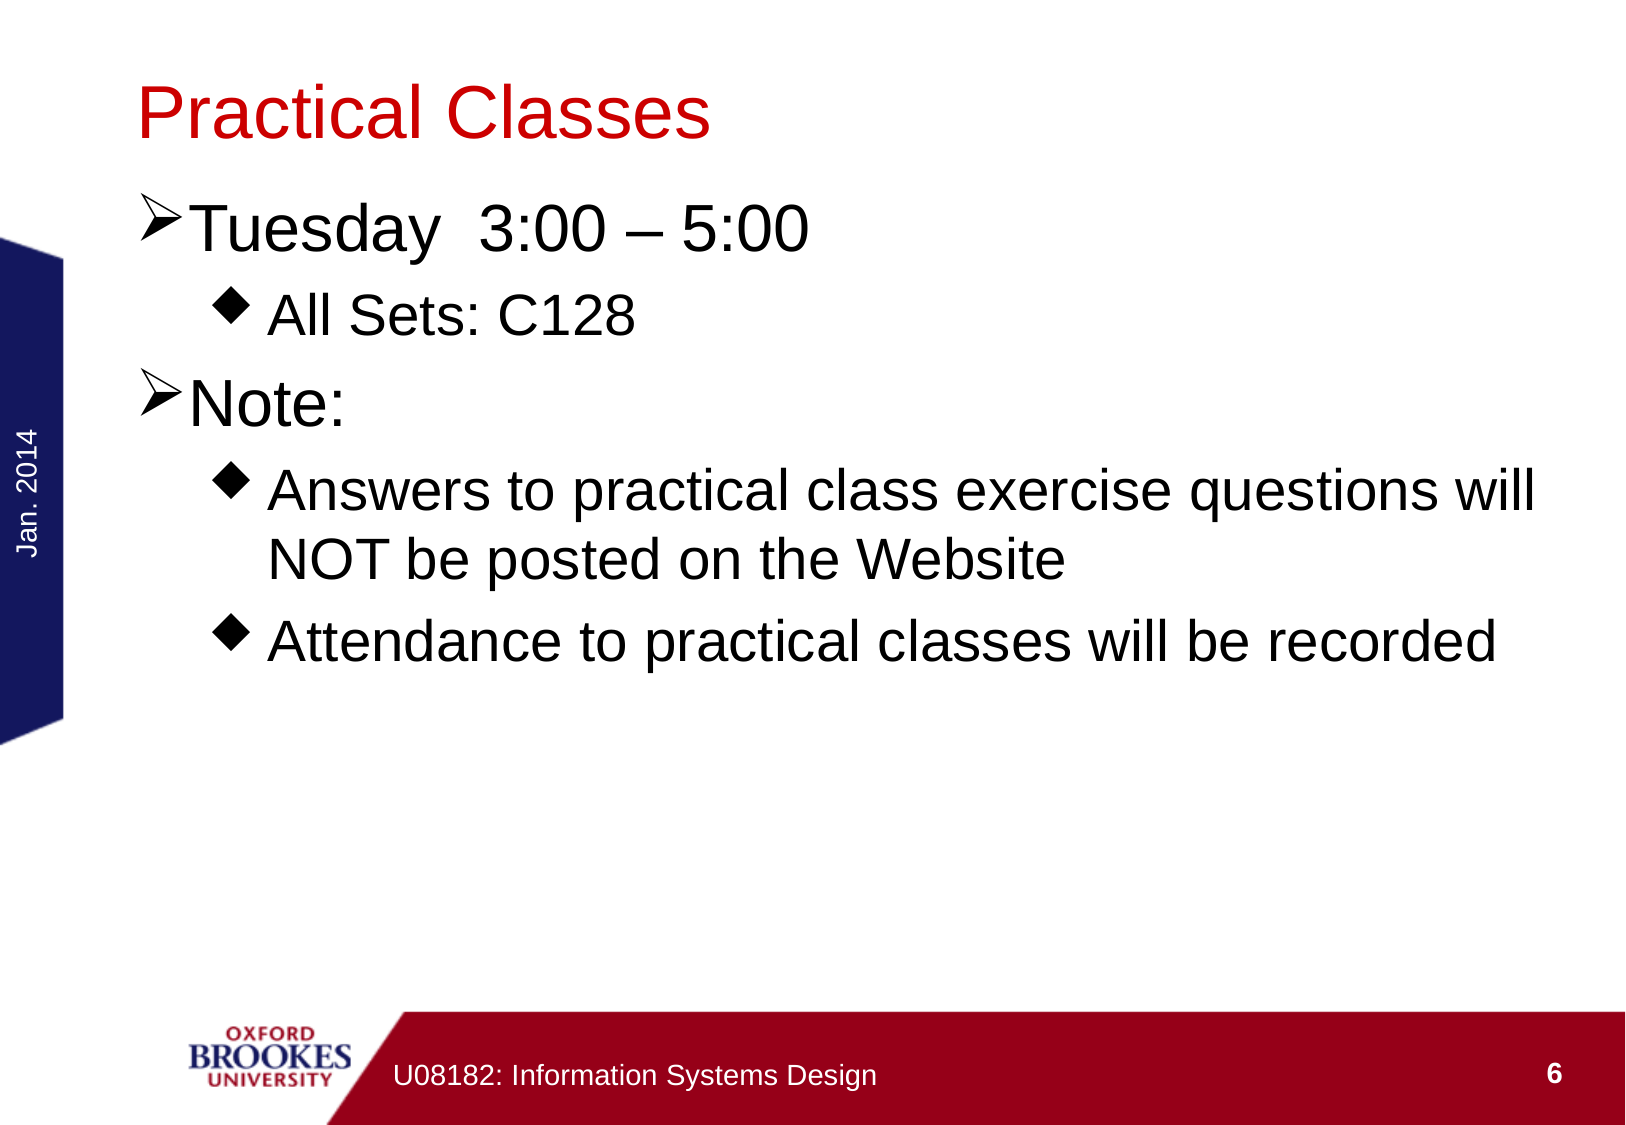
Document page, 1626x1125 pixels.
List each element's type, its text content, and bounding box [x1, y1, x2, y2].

picture [0, 0, 1626, 1125]
title Practical Classes [121, 56, 1581, 162]
footer U08182: Information Systems Design [392, 1056, 1289, 1101]
list Tuesday 3:00 – 5:00 All Sets: C128 Note: Answers to practical class exercise questions will NOT be posted on the Website Attendance to practical classes will be recorded [119, 177, 1579, 988]
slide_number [0, 312, 82, 676]
slide_number 6 [1516, 1046, 1594, 1101]
